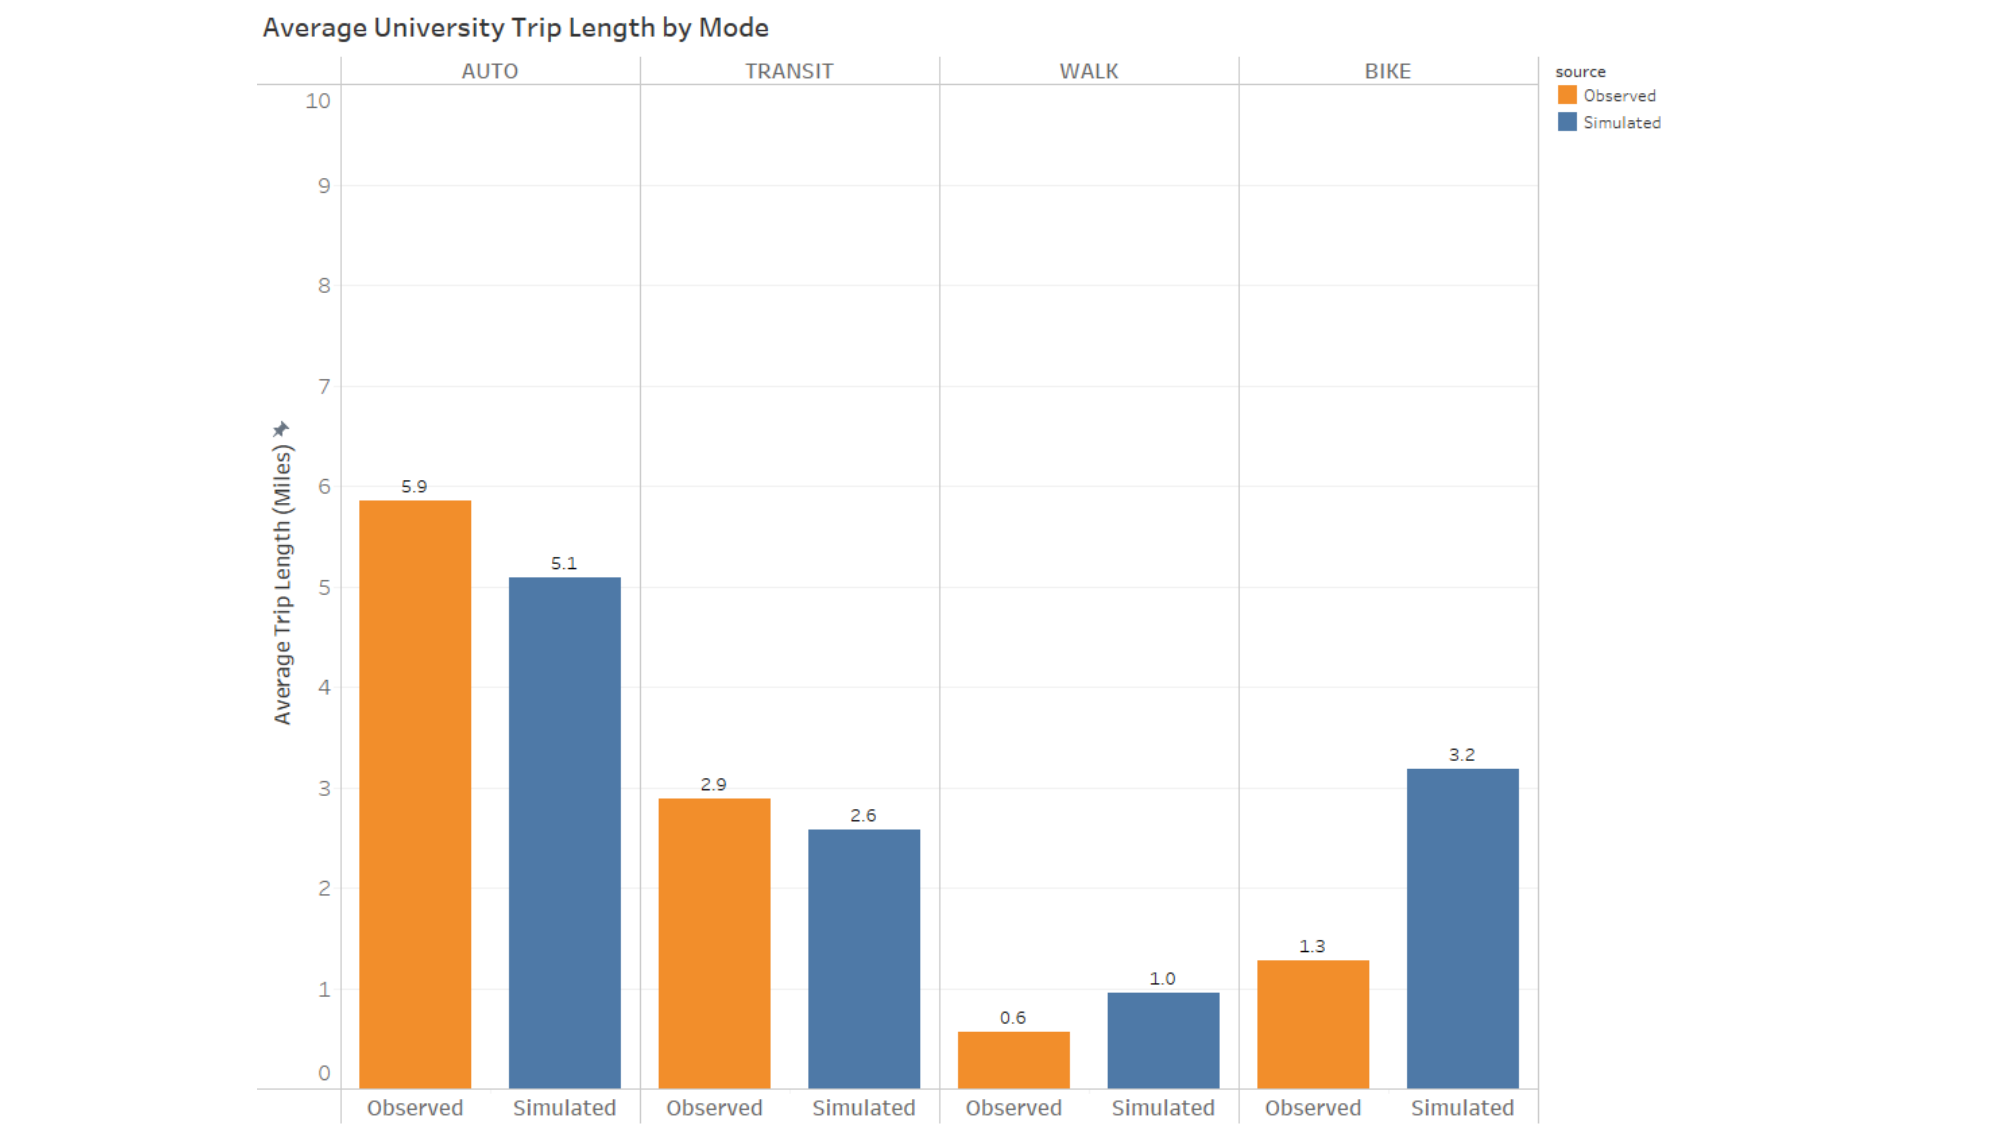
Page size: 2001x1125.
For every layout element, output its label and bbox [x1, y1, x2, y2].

picture [257, 0, 1743, 1125]
